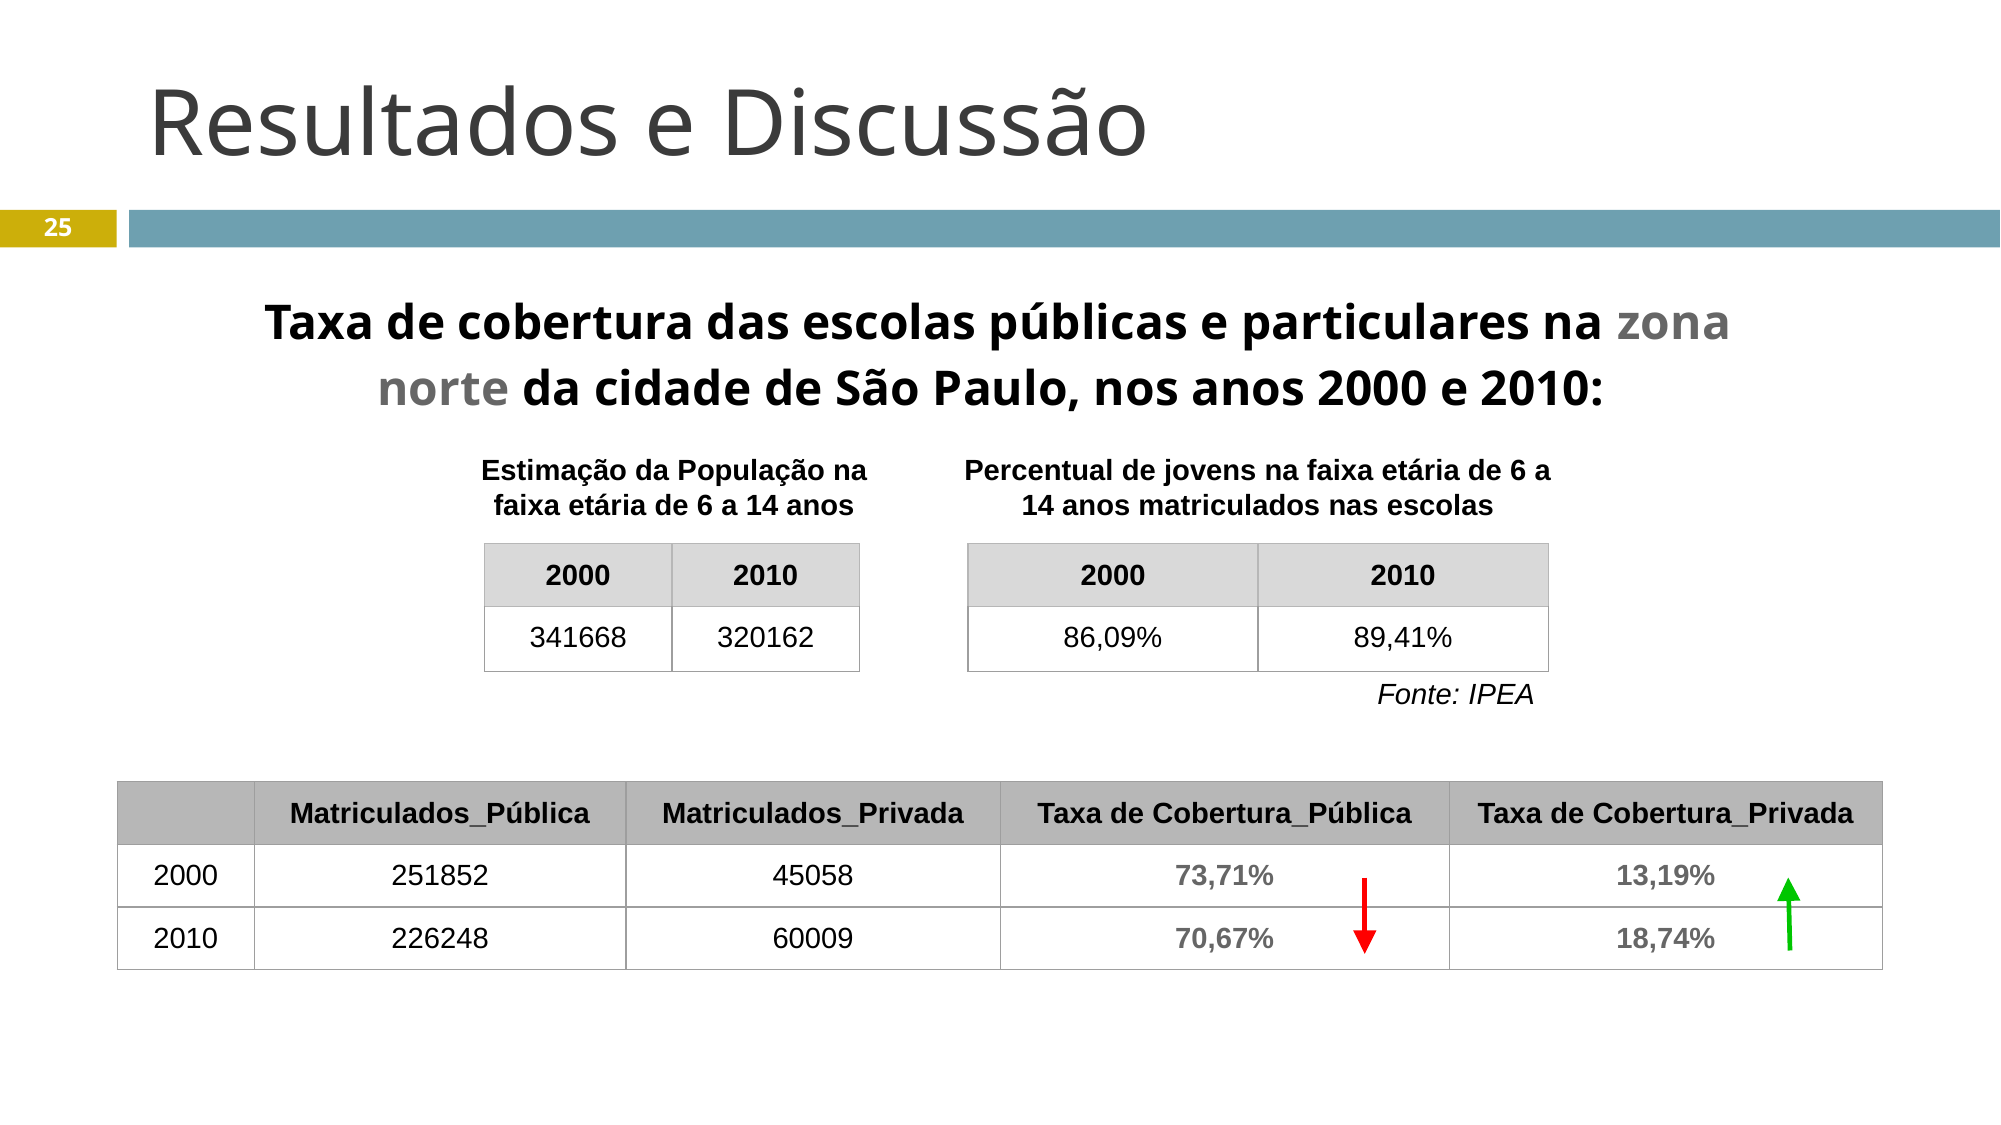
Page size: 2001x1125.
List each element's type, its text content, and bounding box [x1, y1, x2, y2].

table_cell 60009 [627, 908, 1000, 969]
table_cell 89,41% [1259, 607, 1548, 671]
table_header Matriculados_Privada [627, 782, 1000, 844]
slide_number 25 [0, 208, 117, 249]
table_cell 45058 [627, 845, 1000, 906]
table_cell 226248 [255, 908, 625, 969]
table_header Taxa de Cobertura_Privada [1450, 782, 1882, 844]
table_cell 86,09% [969, 607, 1257, 671]
table_header [118, 782, 254, 844]
table_header Taxa de Cobertura_Pública [1001, 782, 1449, 844]
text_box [1787, 877, 1791, 951]
text_box Fonte: IPEA [1362, 660, 1561, 724]
table_cell 320162 [673, 607, 859, 671]
table_cell 18,74% [1450, 908, 1882, 969]
table_cell 73,71% [1001, 845, 1449, 906]
text_box Percentual de jovens na faixa etária de 6 a 14 anos matriculados nas escolas [944, 436, 1572, 545]
table_cell 2010 [118, 908, 254, 969]
table_header 2010 [673, 544, 859, 606]
table_cell 70,67% [1001, 908, 1449, 969]
table_header 2010 [1259, 544, 1548, 606]
table_header 2000 [969, 544, 1257, 606]
text_box Taxa de cobertura das escolas públicas e particulares na zona norte da cidade de São Paulo, nos anos 2000 e 2010: [199, 284, 1797, 414]
table_header Matriculados_Pública [255, 782, 625, 844]
text_box Estimação da População na faixa etária de 6 a 14 anos [440, 436, 908, 518]
title Resultados e Discussão [132, 37, 1471, 200]
table_cell 2000 [118, 845, 254, 906]
table_cell 251852 [255, 845, 625, 906]
table_cell 13,19% [1450, 845, 1882, 906]
table_header 2000 [485, 544, 671, 606]
table_cell 341668 [485, 607, 671, 671]
